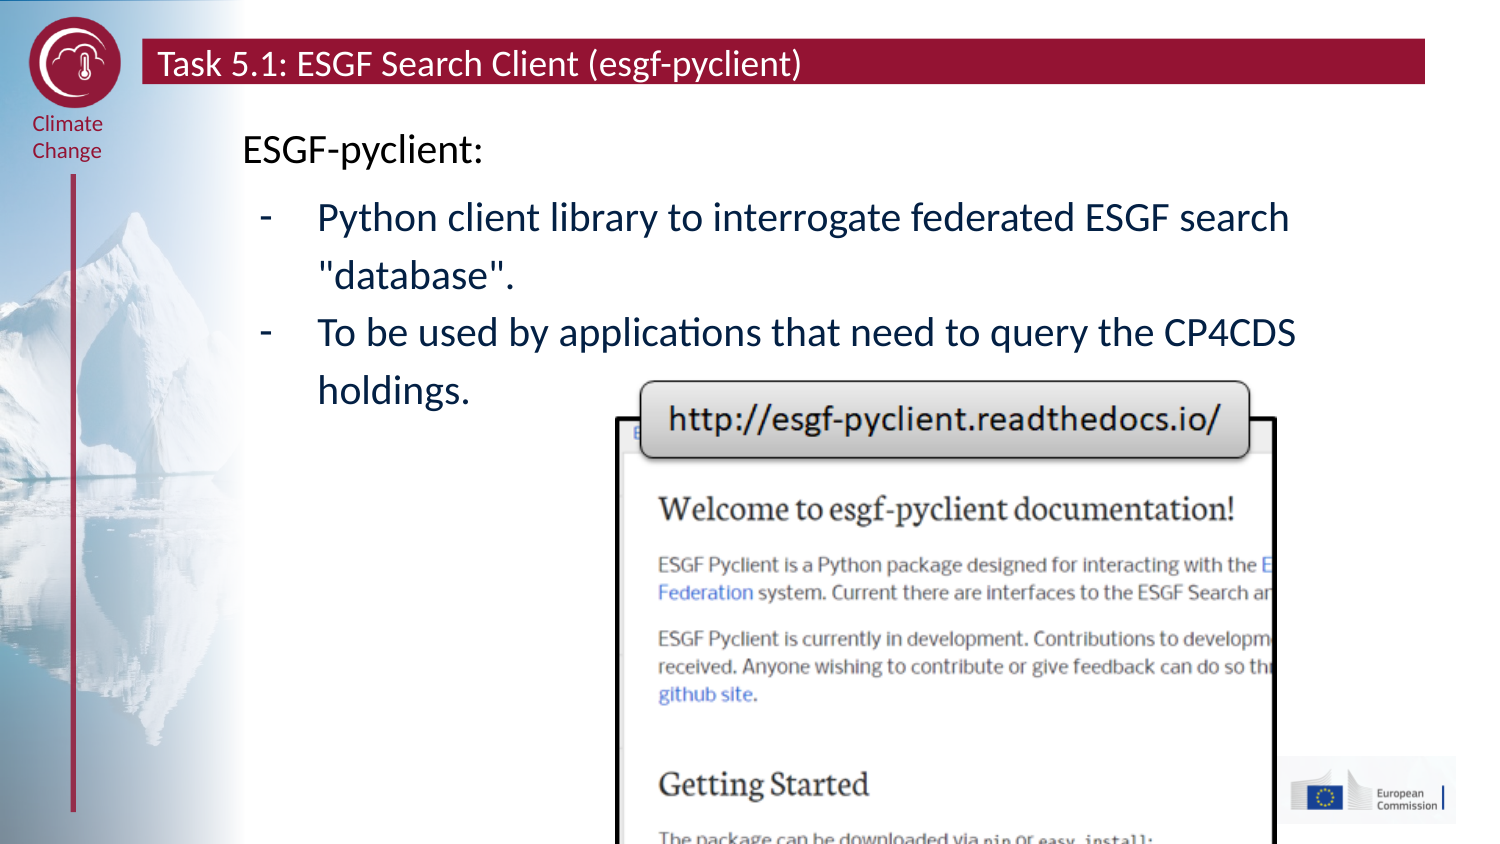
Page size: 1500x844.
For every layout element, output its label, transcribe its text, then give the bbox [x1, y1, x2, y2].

picture [19, 3, 129, 116]
title Task 5.1: ESGF Search Client (esgf-pyclient) [142, 38, 1425, 85]
picture [615, 375, 1456, 844]
list ESGF-pyclient: Python client library to interrogate federated ESGF search "database". To be used by applications that need to query the CP4CDS holdings. [227, 114, 1425, 742]
